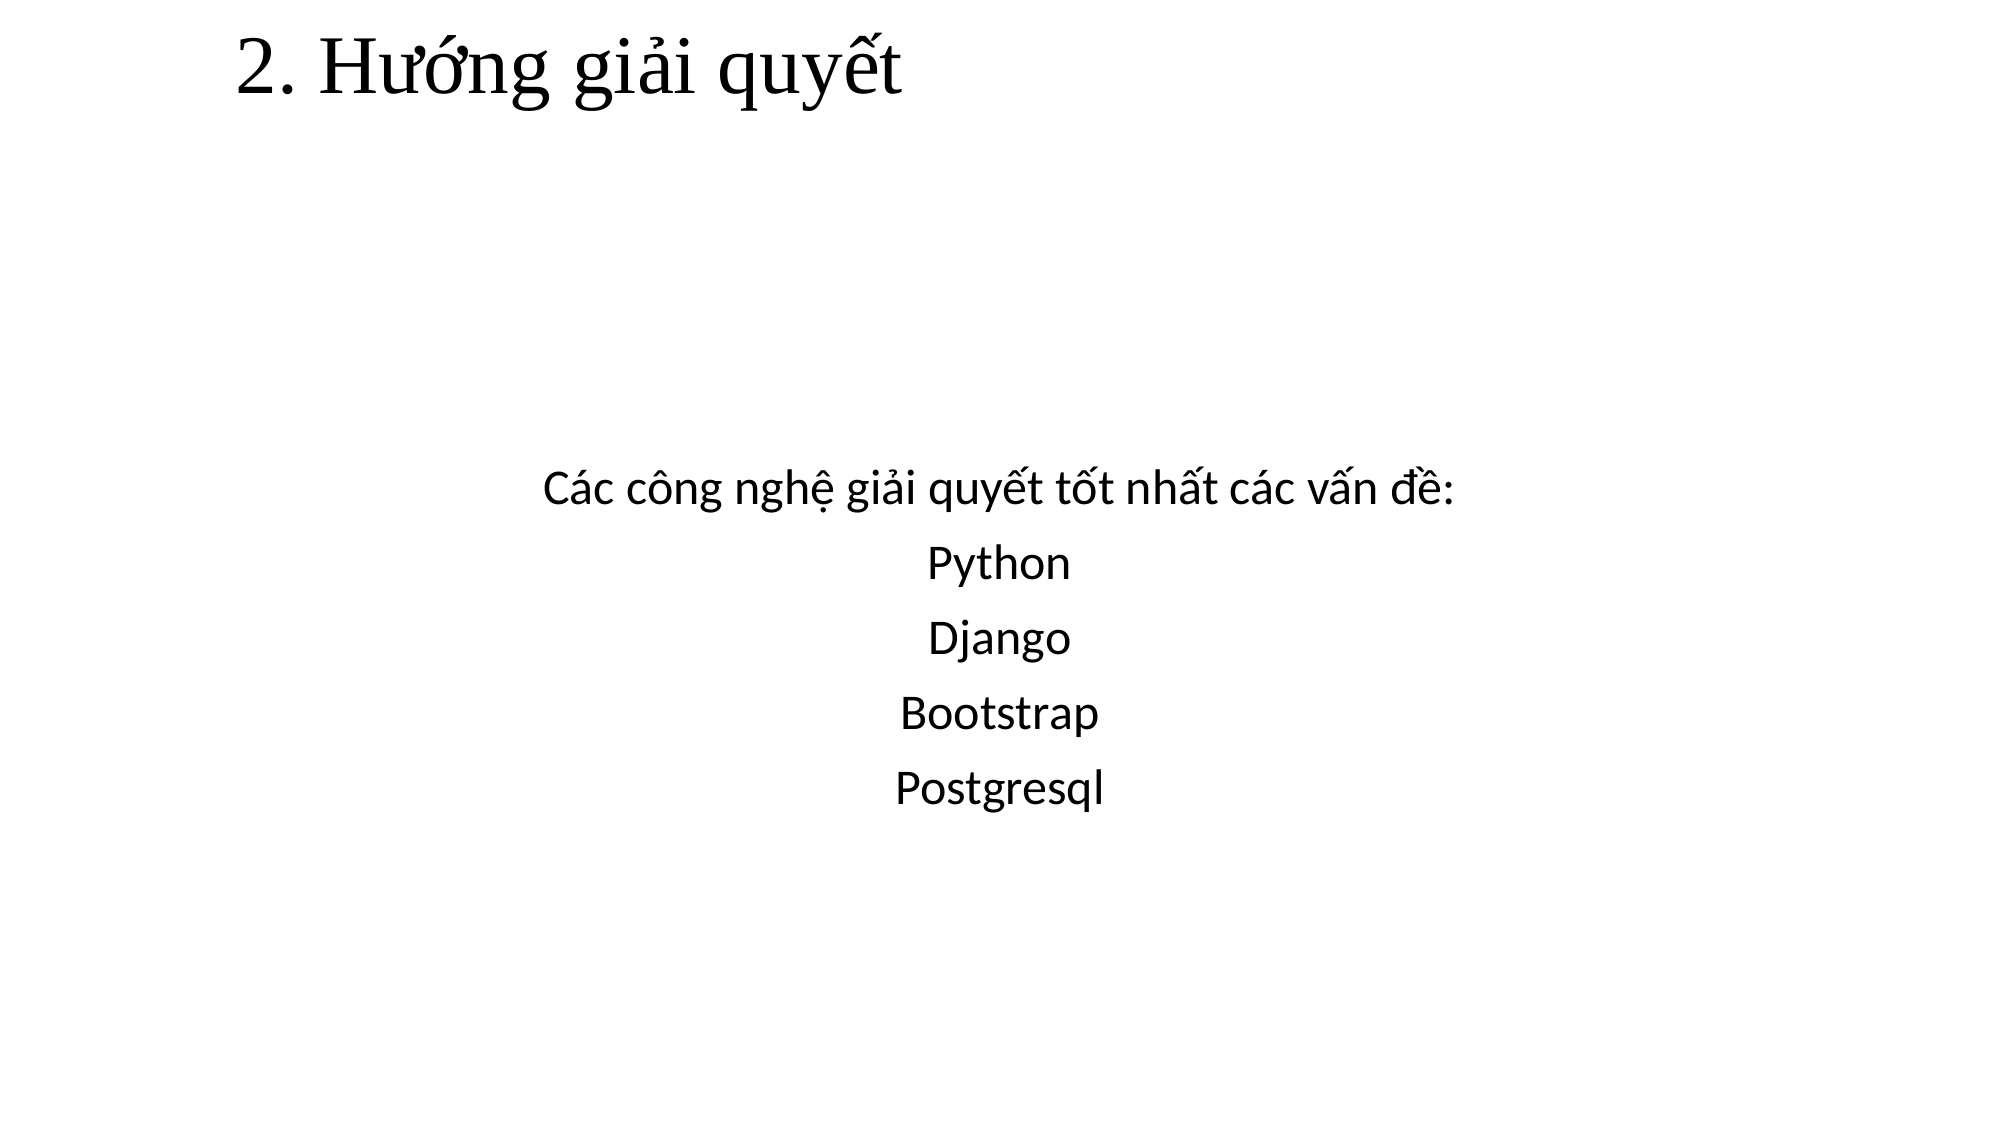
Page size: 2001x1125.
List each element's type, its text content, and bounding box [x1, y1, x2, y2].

text_box 2. Hướng giải quyết [220, 0, 1721, 120]
subtitle Các công nghệ giải quyết tốt nhất các vấn đề: Python Django Bootstrap Postgresql [249, 454, 1750, 863]
